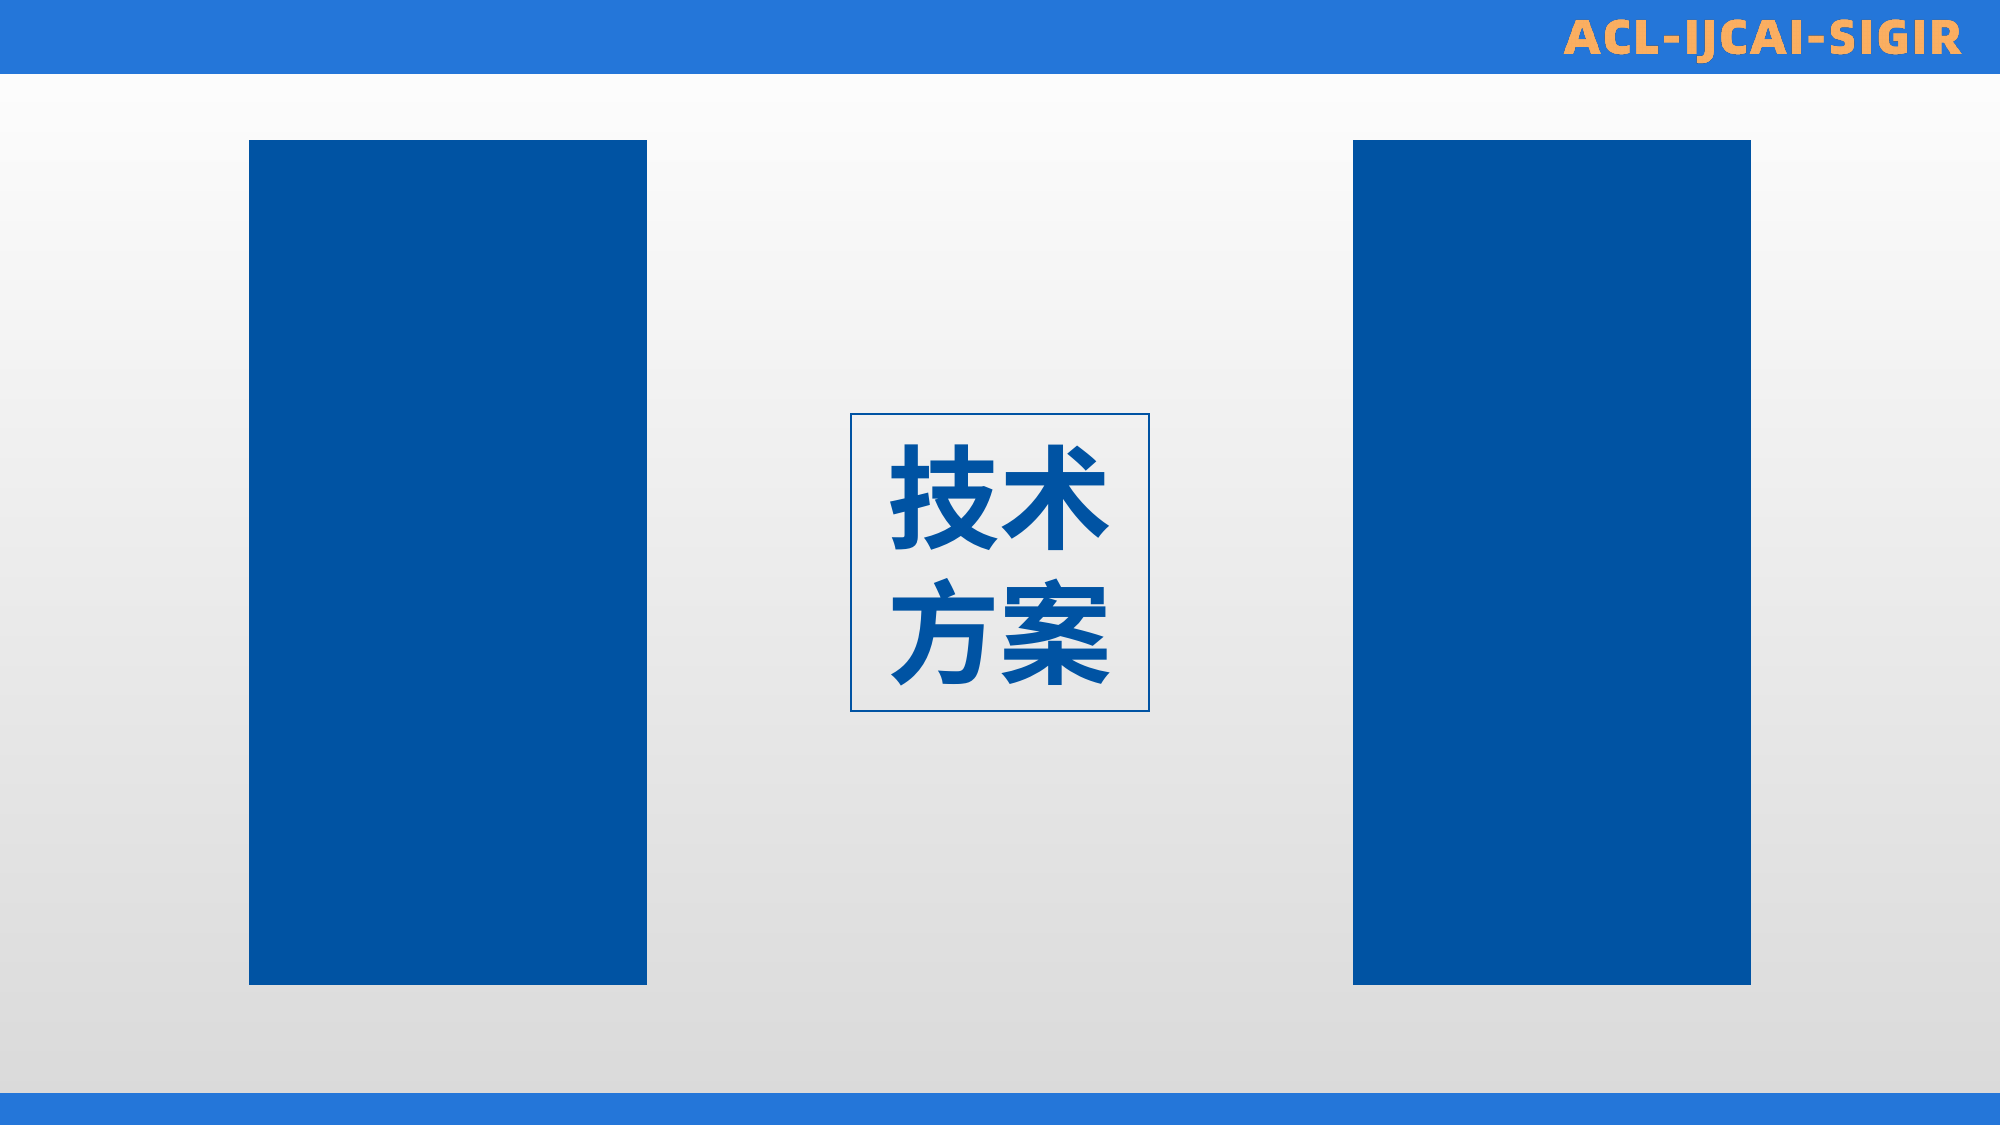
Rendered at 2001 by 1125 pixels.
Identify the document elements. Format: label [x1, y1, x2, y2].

text_box [0, 0, 2000, 1125]
text_box [851, 413, 1149, 712]
